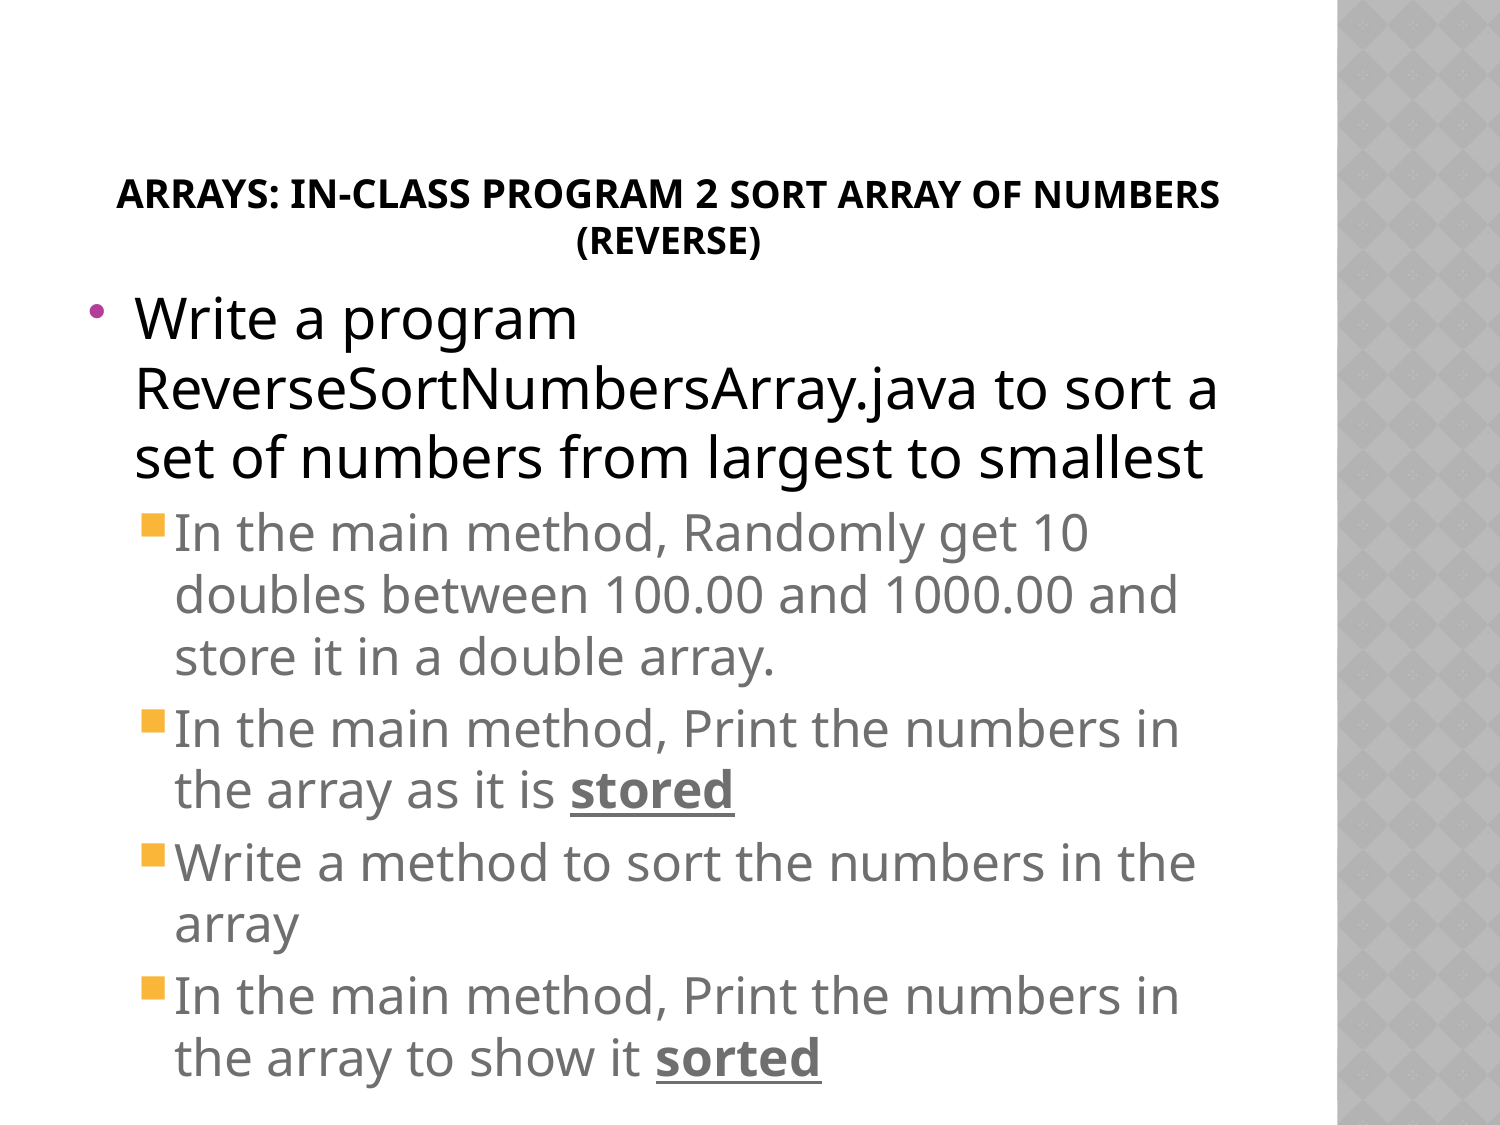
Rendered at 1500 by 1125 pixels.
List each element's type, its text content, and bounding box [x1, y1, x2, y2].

list Write a program ReverseSortNumbersArray.java to sort a set of numbers from largest to smallest In the main method, Randomly get 10 doubles between 100.00 and 1000.00 and store it in a double array. In the main method, Print the numbers in the array as it is stored Write a method to sort the numbers in the array In the main method, Print the numbers in the array to show it sorted [75, 275, 1263, 1097]
title Arrays: in-class program 2 Sort array of numbers (reverse) [75, 75, 1263, 263]
